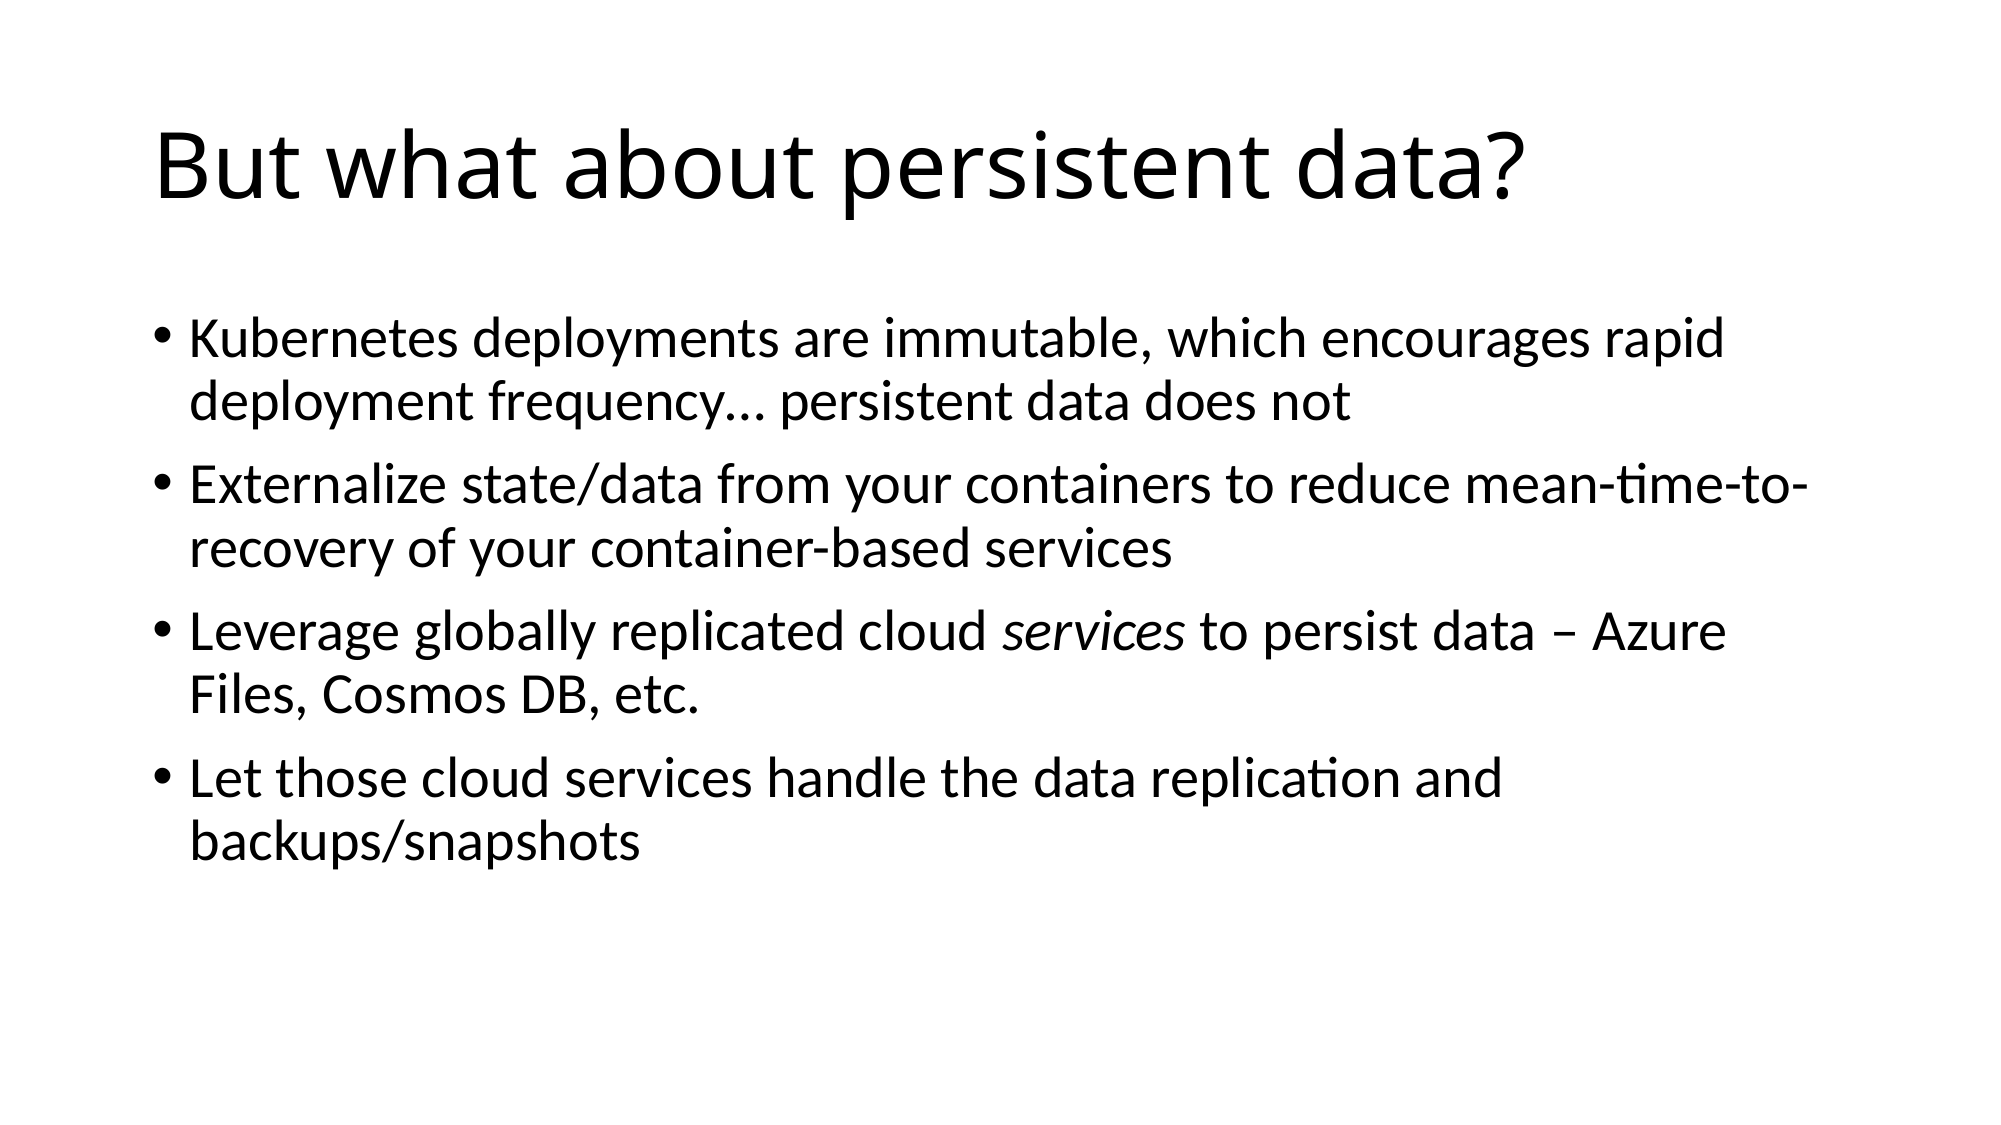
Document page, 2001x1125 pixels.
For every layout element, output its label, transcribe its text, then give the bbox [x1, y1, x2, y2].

list Kubernetes deployments are immutable, which encourages rapid deployment frequency… persistent data does not Externalize state/data from your containers to reduce mean-time-to-recovery of your container-based services Leverage globally replicated cloud services to persist data – Azure Files, Cosmos DB, etc. Let those cloud services handle the data replication and backups/snapshots [137, 299, 1863, 1014]
title But what about persistent data? [137, 59, 1863, 278]
